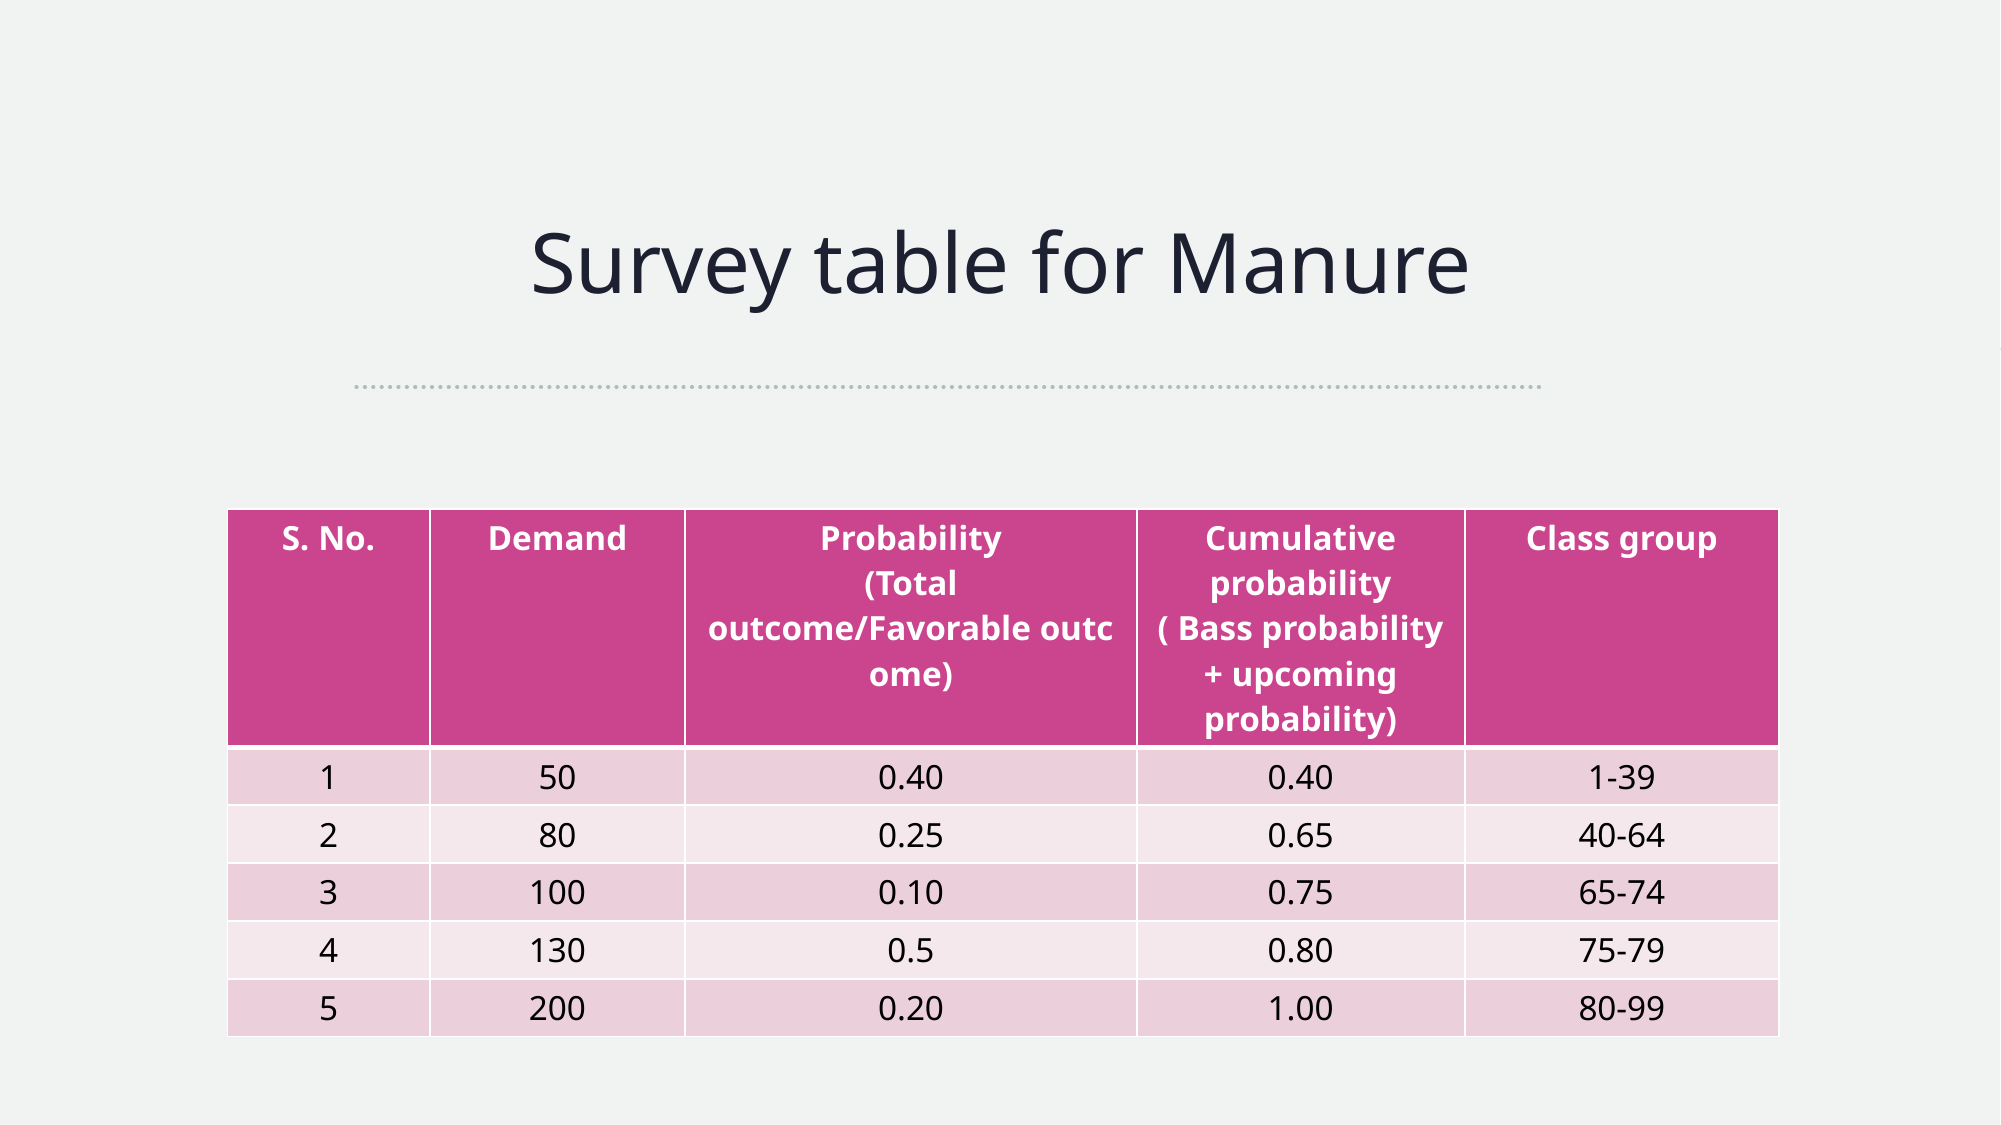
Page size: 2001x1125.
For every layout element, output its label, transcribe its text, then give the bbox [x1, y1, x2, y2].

table_cell 100 [431, 864, 684, 920]
table_header Class group [1466, 510, 1778, 745]
table_cell 80-99 [1466, 980, 1778, 1036]
table_header Demand [431, 510, 684, 745]
table_header Cumulative probability ( Bass probability + upcoming probability) [1138, 510, 1464, 745]
text_box [0, 0, 2000, 1125]
table_cell 40-64 [1466, 806, 1778, 862]
table_cell 0.5 [686, 922, 1136, 978]
table_cell 1.00 [1138, 980, 1464, 1036]
table_cell 1 [228, 750, 429, 804]
table_cell 65-74 [1466, 864, 1778, 920]
table_cell 50 [431, 750, 684, 804]
table_cell 0.75 [1138, 864, 1464, 920]
table_cell 80 [431, 806, 684, 862]
table_cell 1-39 [1466, 750, 1778, 804]
table_cell 4 [228, 922, 429, 978]
table_cell 130 [431, 922, 684, 978]
table_cell 0.20 [686, 980, 1136, 1036]
table_cell 200 [431, 980, 684, 1036]
table_cell 0.10 [686, 864, 1136, 920]
table_cell 75-79 [1466, 922, 1778, 978]
title Survey table for Manure [157, 154, 1845, 365]
table_cell 0.25 [686, 806, 1136, 862]
table_cell 0.40 [686, 750, 1136, 804]
table_cell 0.80 [1138, 922, 1464, 978]
table_cell 3 [228, 864, 429, 920]
table_cell 0.40 [1138, 750, 1464, 804]
table_cell 5 [228, 980, 429, 1036]
table_cell 0.65 [1138, 806, 1464, 862]
table_header Probability (Total outcome/Favorable outcome) [686, 510, 1136, 745]
table_cell 2 [228, 806, 429, 862]
table_header S. No. [228, 510, 429, 745]
